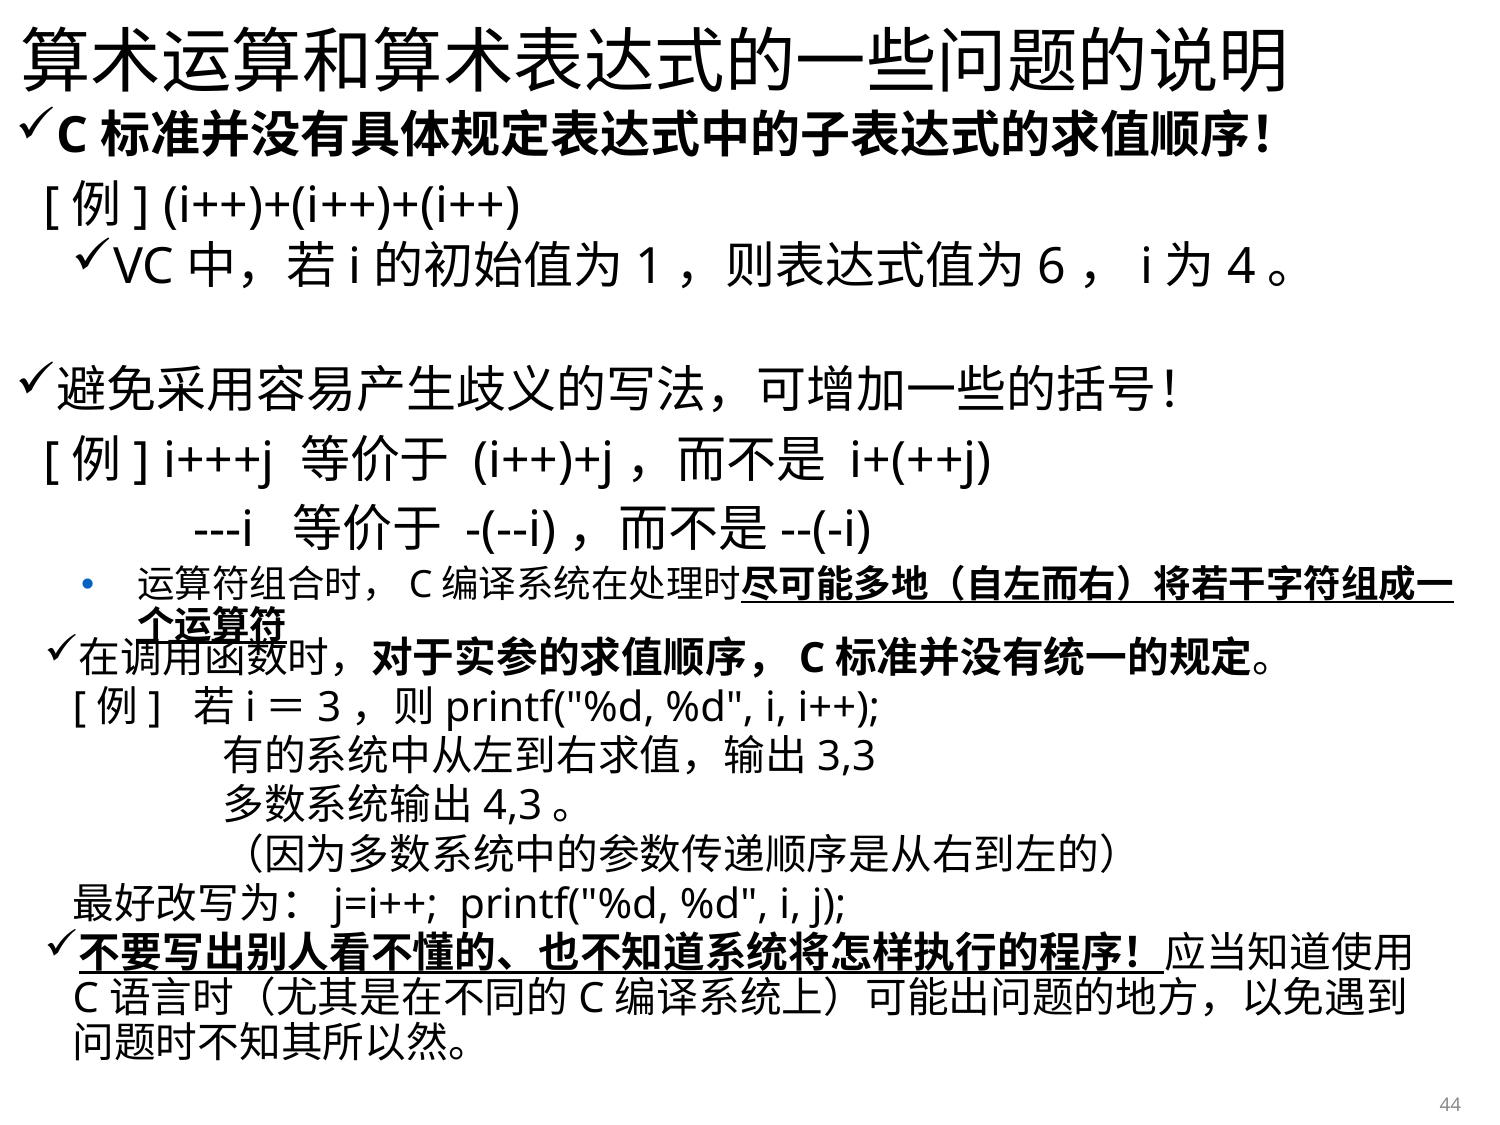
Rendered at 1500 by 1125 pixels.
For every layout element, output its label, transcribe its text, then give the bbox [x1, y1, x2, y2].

list C标准并没有具体规定表达式中的子表达式的求值顺序！ [例] (i++)+(i++)+(i++) VC中，若i的初始值为1，则表达式值为6，i为4。 避免采用容易产生歧义的写法，可增加一些的括号！ [例] i+++j 等价于 (i++)+j，而不是 i+(++j) ---i 等价于 -(--i)，而不是--(-i) 运算符组合时，C编译系统在处理时尽可能多地（自左而右）将若干字符组成一个运算符 [0, 101, 1471, 657]
text_box 在调用函数时，对于实参的求值顺序，C标准并没有统一的规定。 [例] 若i＝3，则printf("%d, %d", i, i++); 有的系统中从左到右求值，输出3,3 多数系统输出4,3。 （因为多数系统中的参数传递顺序是从右到左的） 最好改写为：j=i++; printf("%d, %d", i, j); 不要写出别人看不懂的、也不知道系统将怎样执行的程序！应当知道使用C语言时（尤其是在不同的C编译系统上）可能出问题的地方，以免遇到问题时不知其所以然。 [29, 657, 1447, 1106]
title 算术运算和算术表达式的一些问题的说明 [5, 8, 1305, 101]
slide_number 44 [1138, 1075, 1476, 1125]
